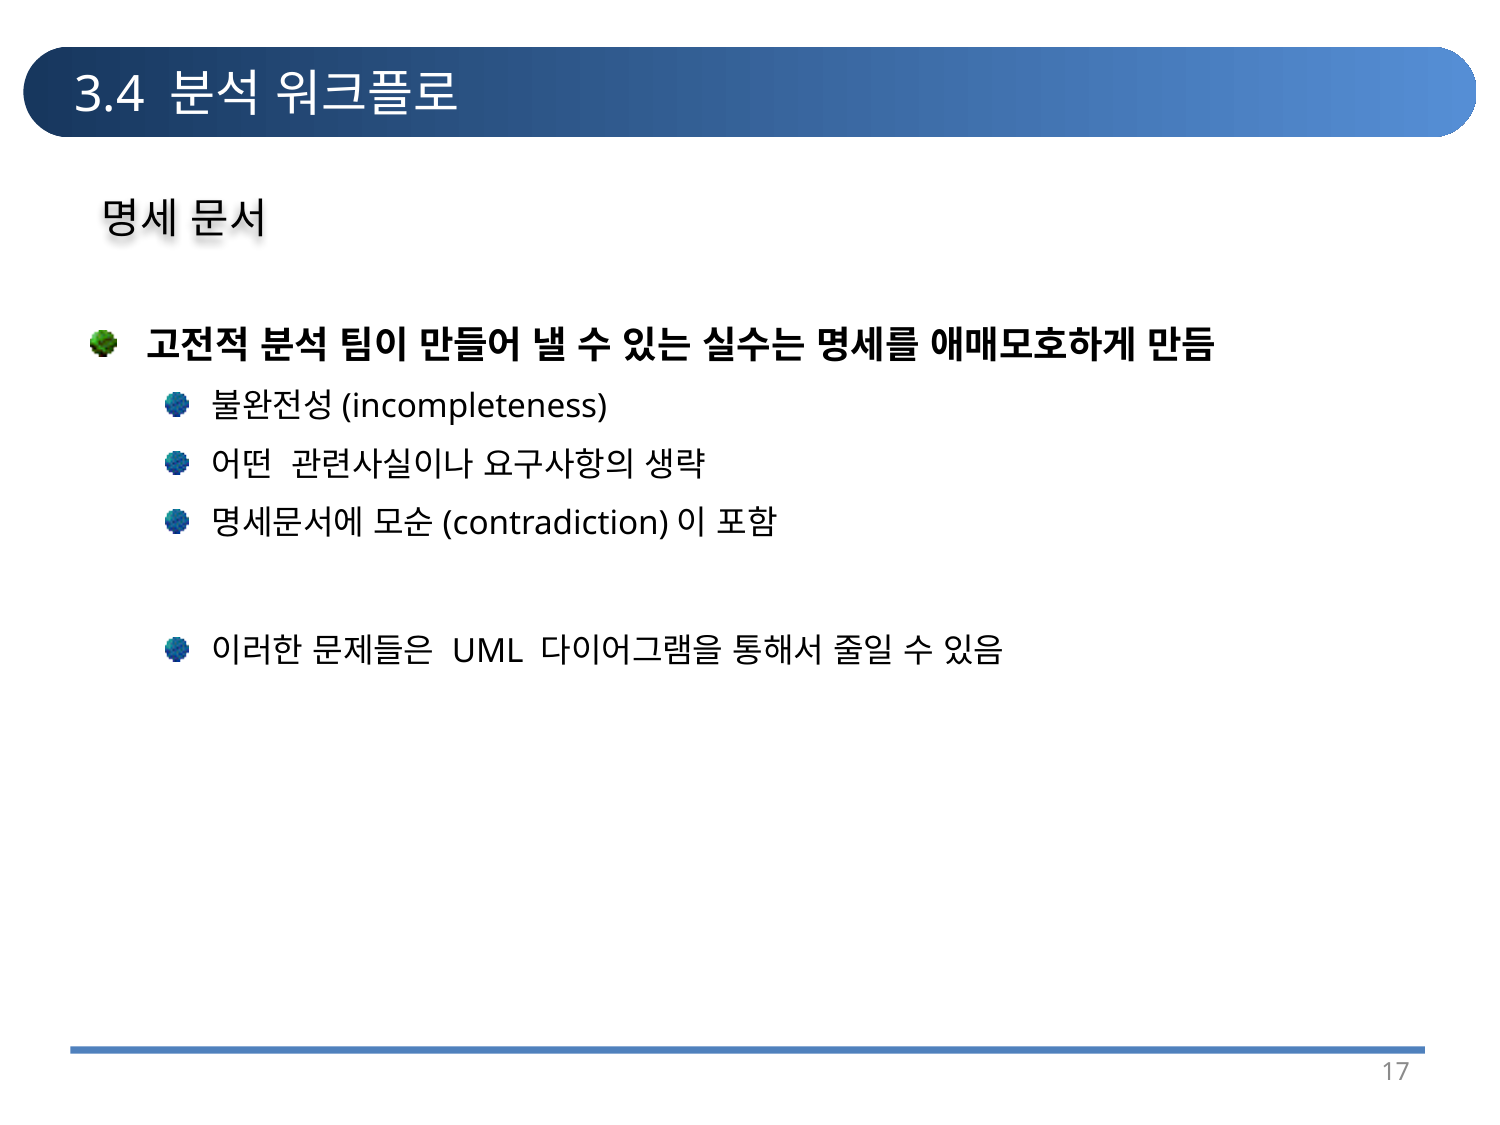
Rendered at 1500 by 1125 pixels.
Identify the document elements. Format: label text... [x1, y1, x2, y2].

picture [165, 451, 189, 475]
slide_number 17 [1074, 1042, 1425, 1103]
picture [165, 509, 189, 534]
picture [165, 392, 189, 417]
title 3.4 분석 워크플로 [59, 56, 1410, 126]
picture [90, 330, 117, 357]
list 고전적 분석 팀이 만들어 낼 수 있는 실수는 명세를 애매모호하게 만듬 불완전성(incompleteness) 어떤 관련사실이나 요구사항의 생략 명세문서에 모순(contradiction)이 포함 이러한 문제들은 UML 다이어그램을 통해서 줄일 수 있음 [74, 290, 1426, 1006]
picture [165, 637, 189, 662]
list 명세 문서 [60, 180, 309, 255]
